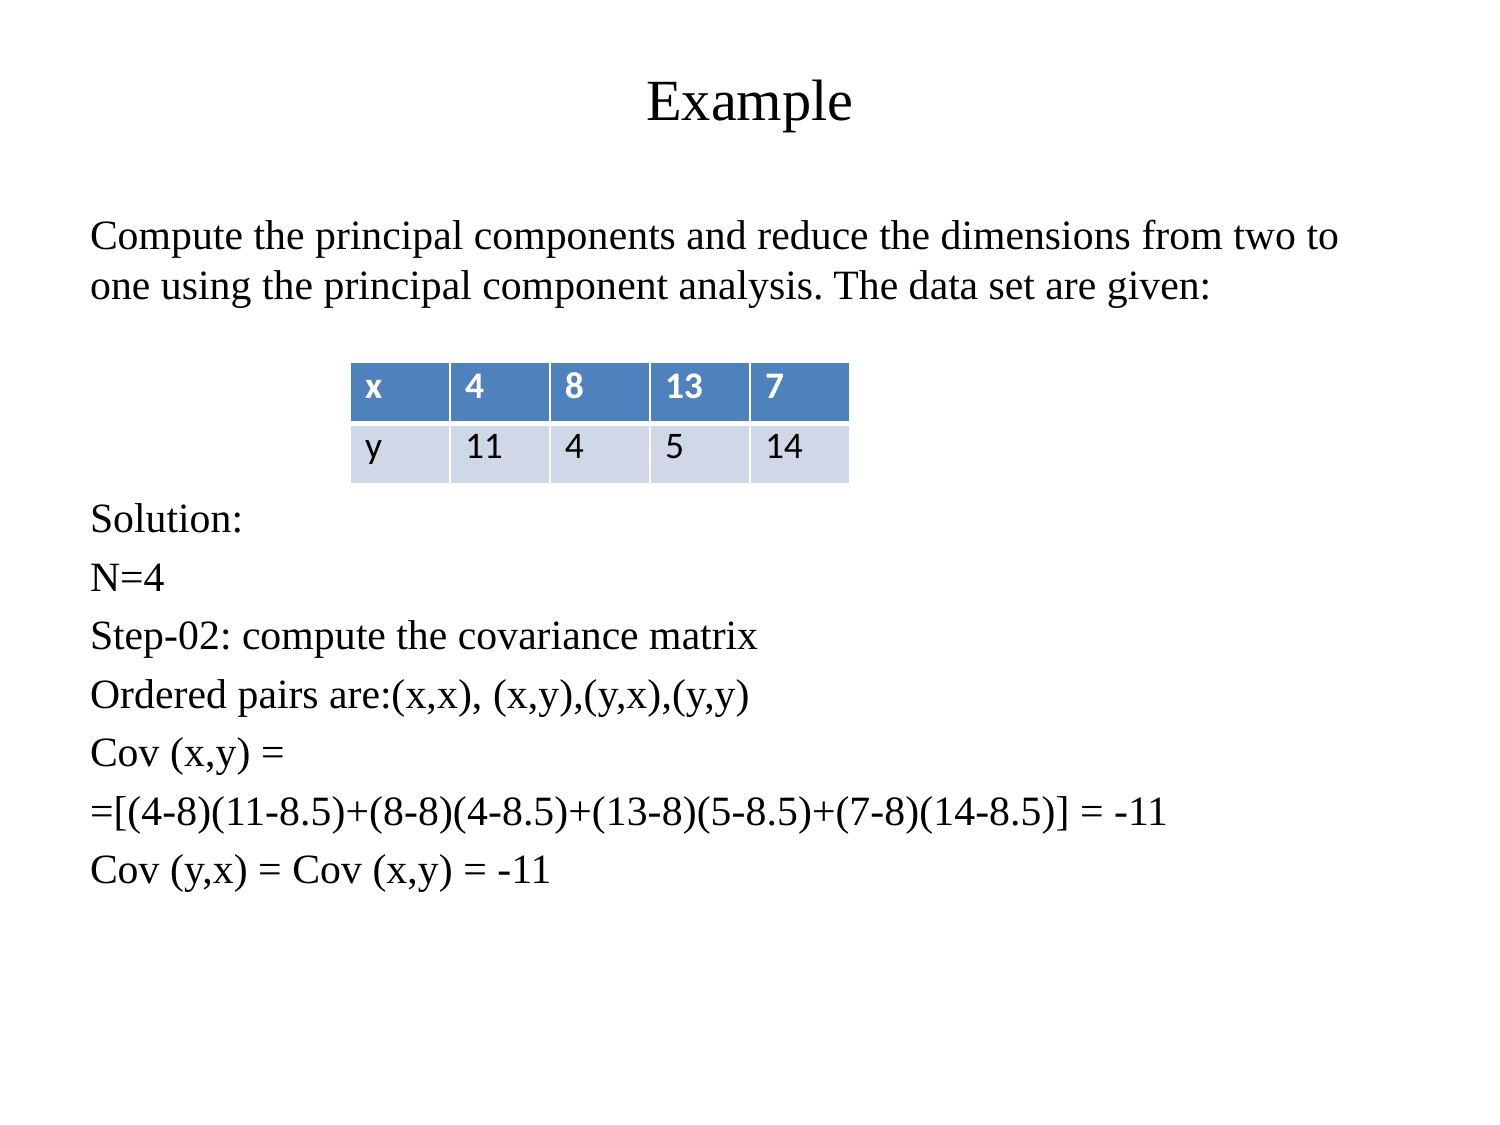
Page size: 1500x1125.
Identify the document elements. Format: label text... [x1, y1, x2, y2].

table_cell 4 [551, 426, 649, 483]
table_header 8 [551, 363, 649, 421]
title Example [75, 45, 1425, 150]
table_header 7 [751, 363, 849, 421]
table_header 4 [451, 363, 549, 421]
table_header 13 [651, 363, 749, 421]
table_cell 11 [451, 426, 549, 483]
table_cell y [351, 426, 449, 483]
table_cell 14 [751, 426, 849, 483]
table_header x [351, 363, 449, 421]
table_cell 5 [651, 426, 749, 483]
